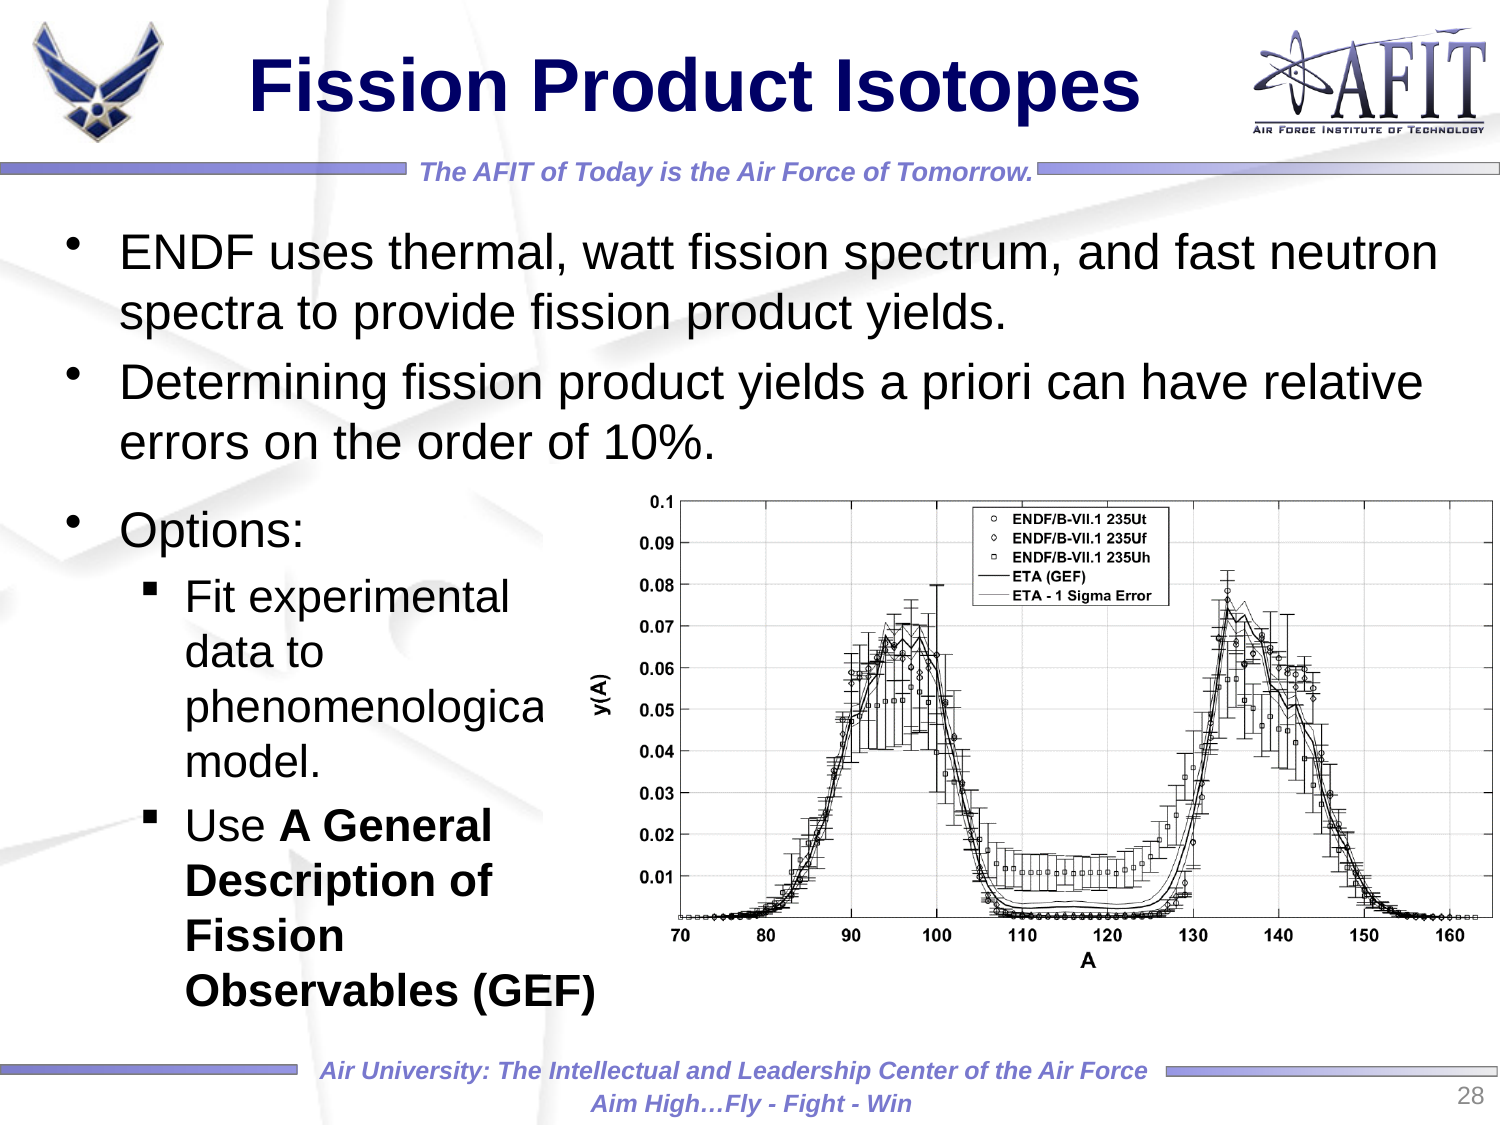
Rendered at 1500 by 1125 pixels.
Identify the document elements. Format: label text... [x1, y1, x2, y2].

title Fission Product Isotopes [162, 0, 1251, 163]
list ENDF uses thermal, watt fission spectrum, and fast neutron spectra to provide fission product yields. Determining fission product yields a priori can have relative errors on the order of 10%. [50, 212, 1500, 475]
slide_number 28 [1149, 1065, 1500, 1125]
text_box Options: Fit experimental data to phenomenological model. Use A General Description of Fission Observables (GEF) [50, 490, 538, 763]
picture [32, 21, 162, 143]
picture [543, 463, 1500, 976]
